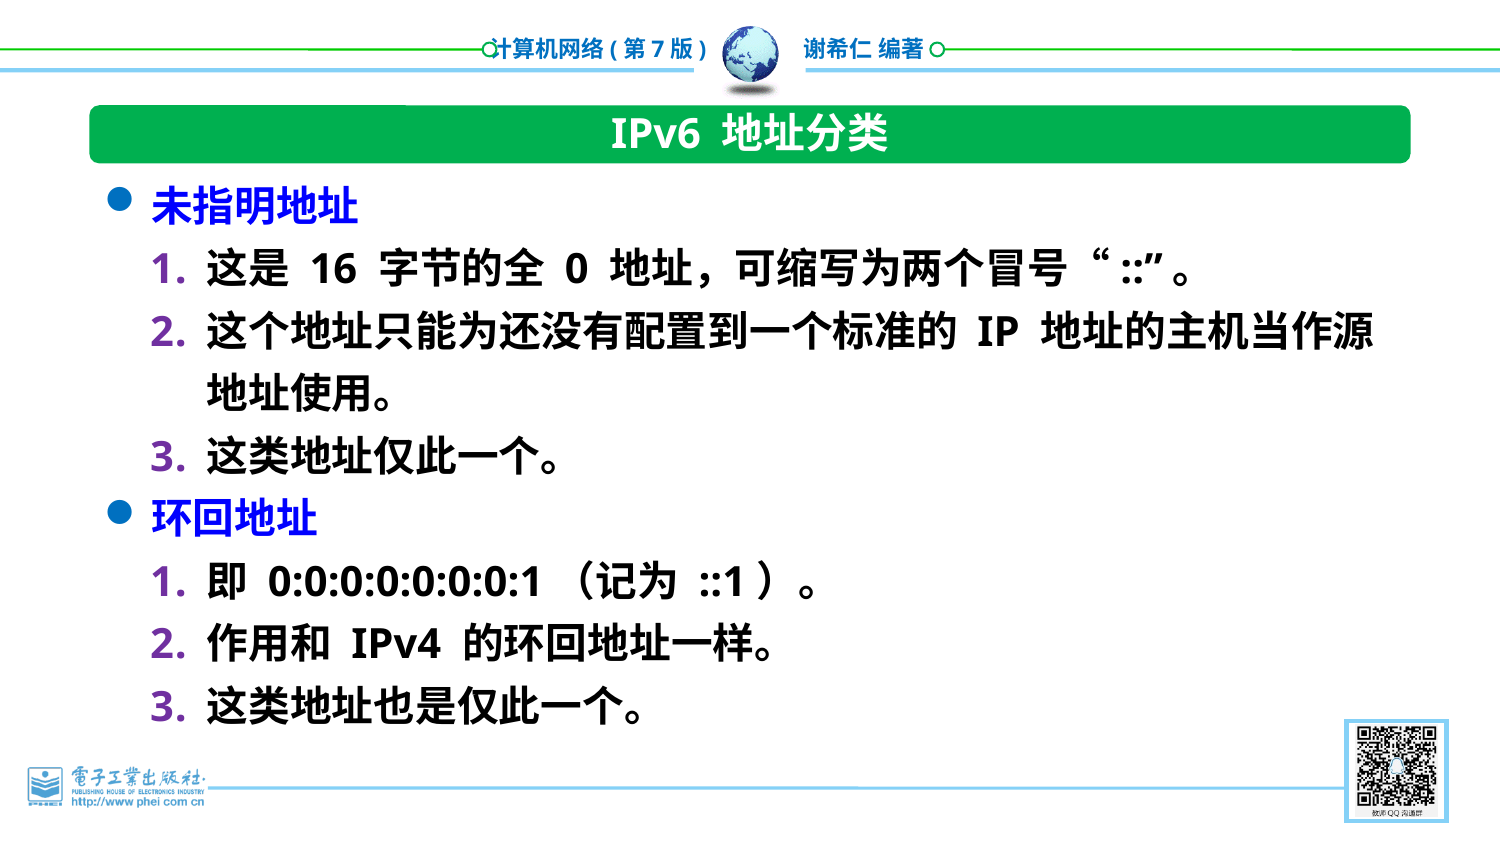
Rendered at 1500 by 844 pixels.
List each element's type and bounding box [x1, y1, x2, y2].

picture [720, 24, 780, 99]
picture [1355, 724, 1438, 817]
text_box [89, 99, 1411, 738]
picture [23, 764, 208, 809]
